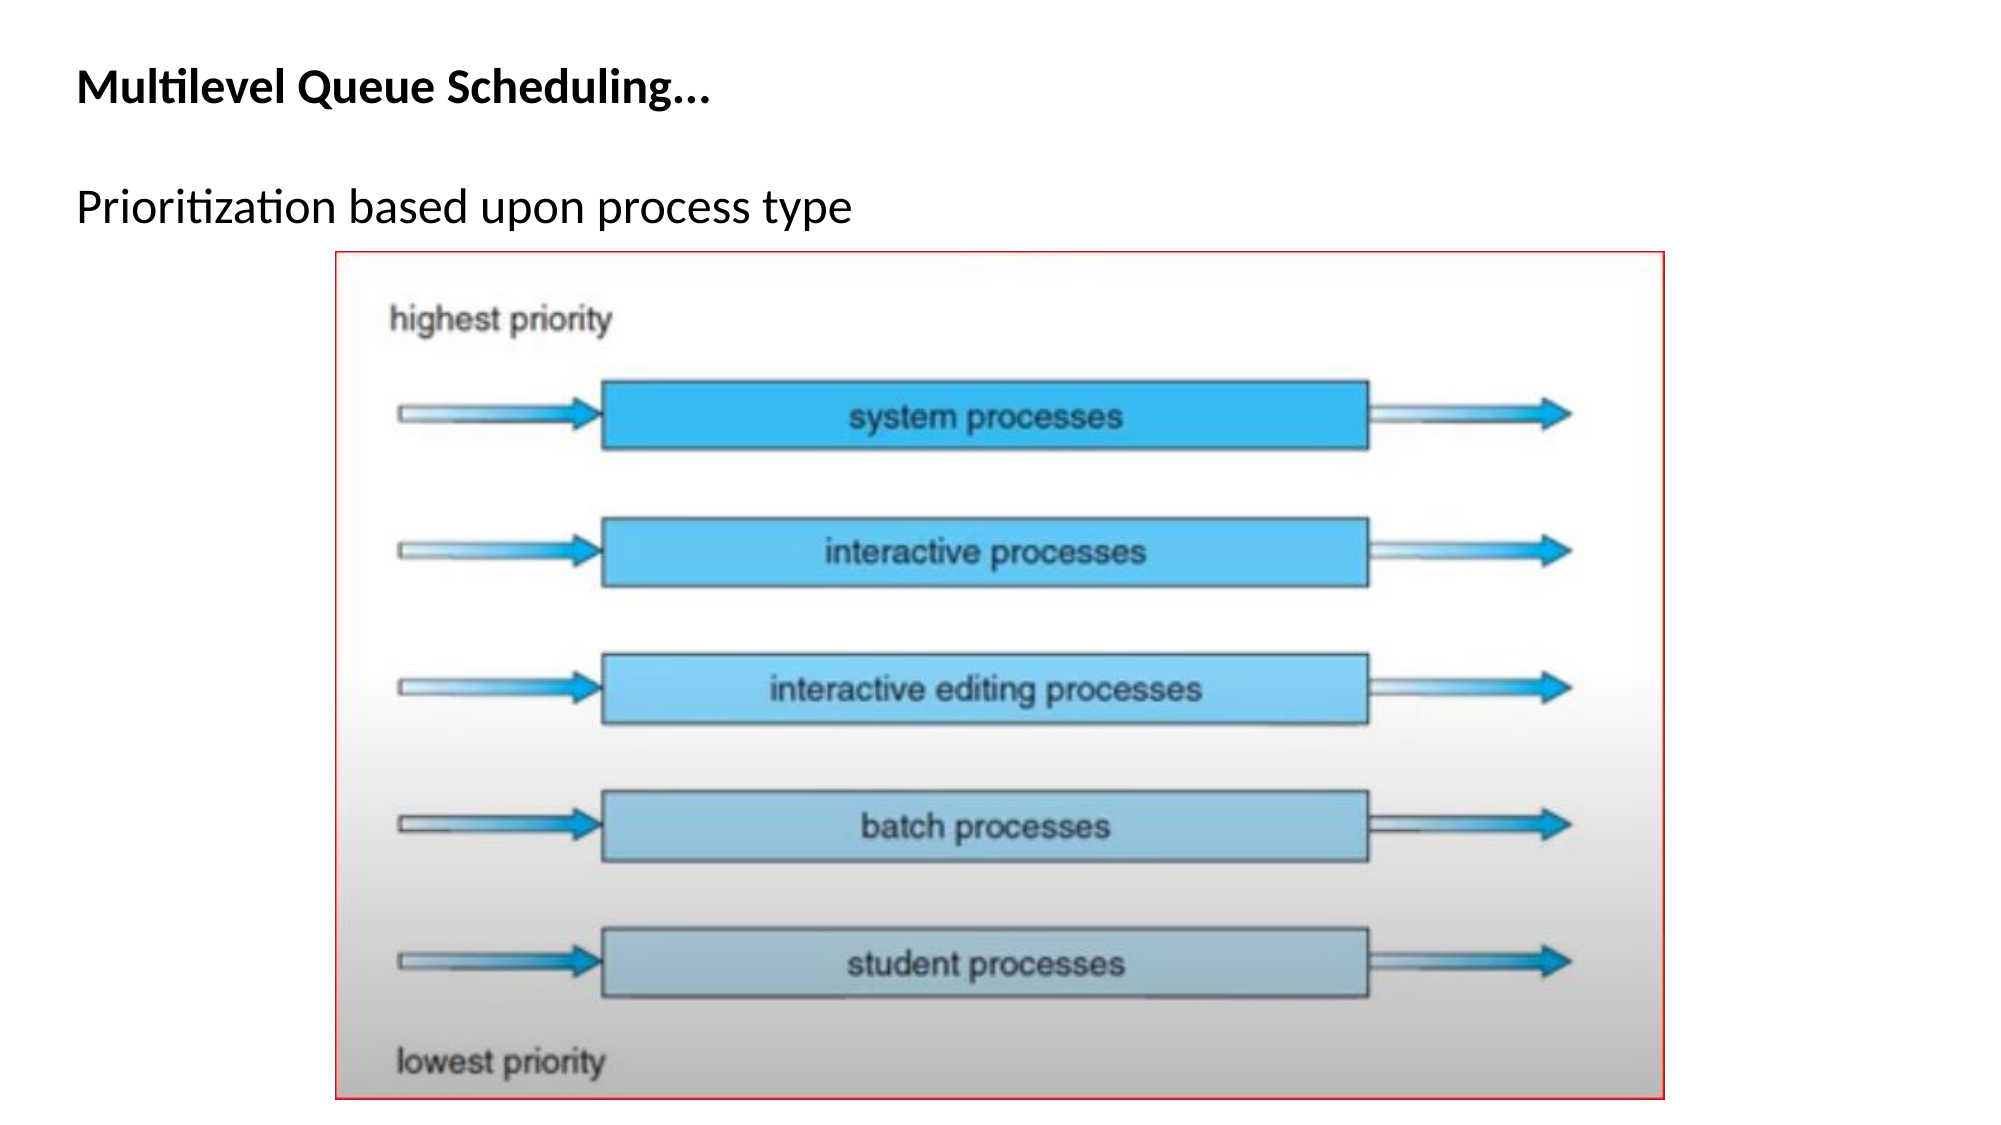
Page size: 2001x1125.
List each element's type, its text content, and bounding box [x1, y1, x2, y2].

text_box Multilevel Queue Scheduling... [61, 45, 1000, 121]
subtitle Prioritization based upon process type [61, 172, 941, 285]
picture [334, 251, 1665, 1100]
